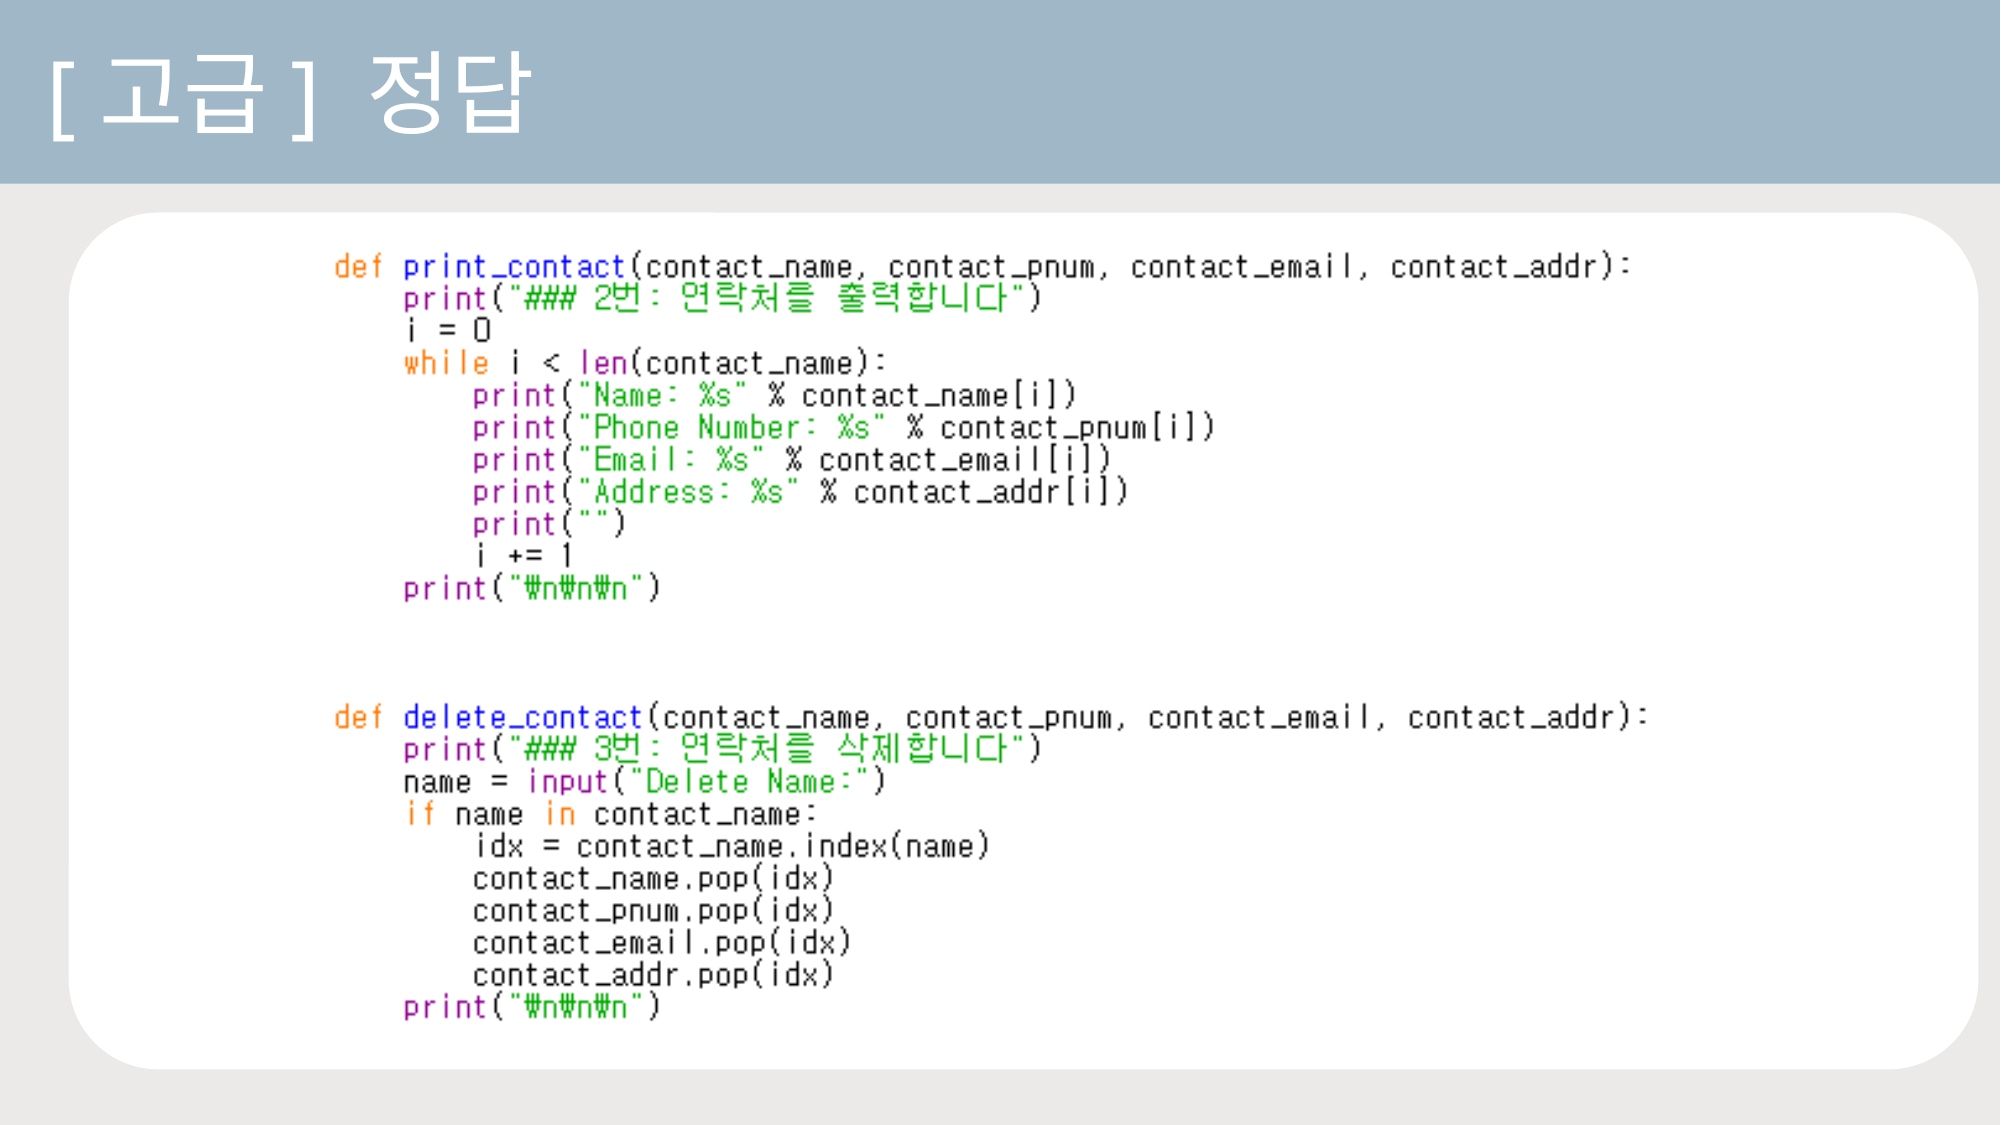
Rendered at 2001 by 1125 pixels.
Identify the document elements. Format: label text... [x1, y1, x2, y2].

text_box [67, 211, 1980, 1071]
text_box [고급] 정답 [32, 28, 1194, 154]
text_box [0, 0, 2000, 185]
picture [322, 246, 1678, 1036]
